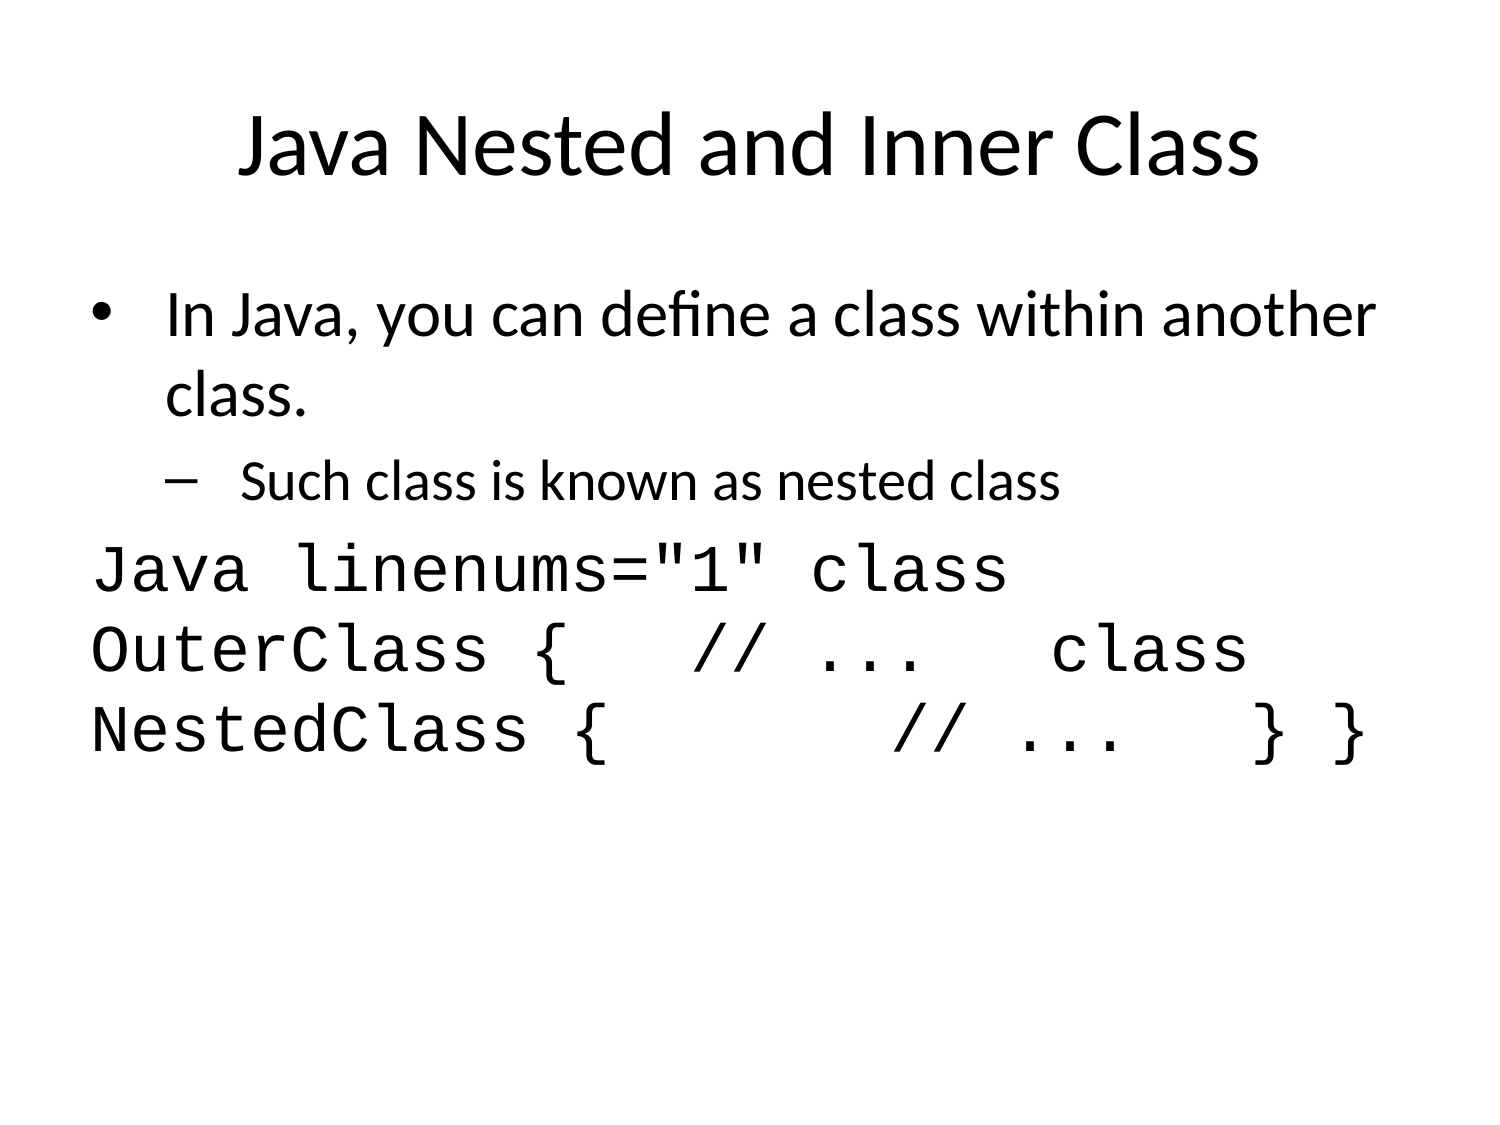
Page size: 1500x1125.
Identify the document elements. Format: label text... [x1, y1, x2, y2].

list In Java, you can define a class within another class. Such class is known as nested class Java linenums="1" class OuterClass { // ... class NestedClass { // ... } } [75, 262, 1425, 1005]
title Java Nested and Inner Class [75, 45, 1425, 233]
